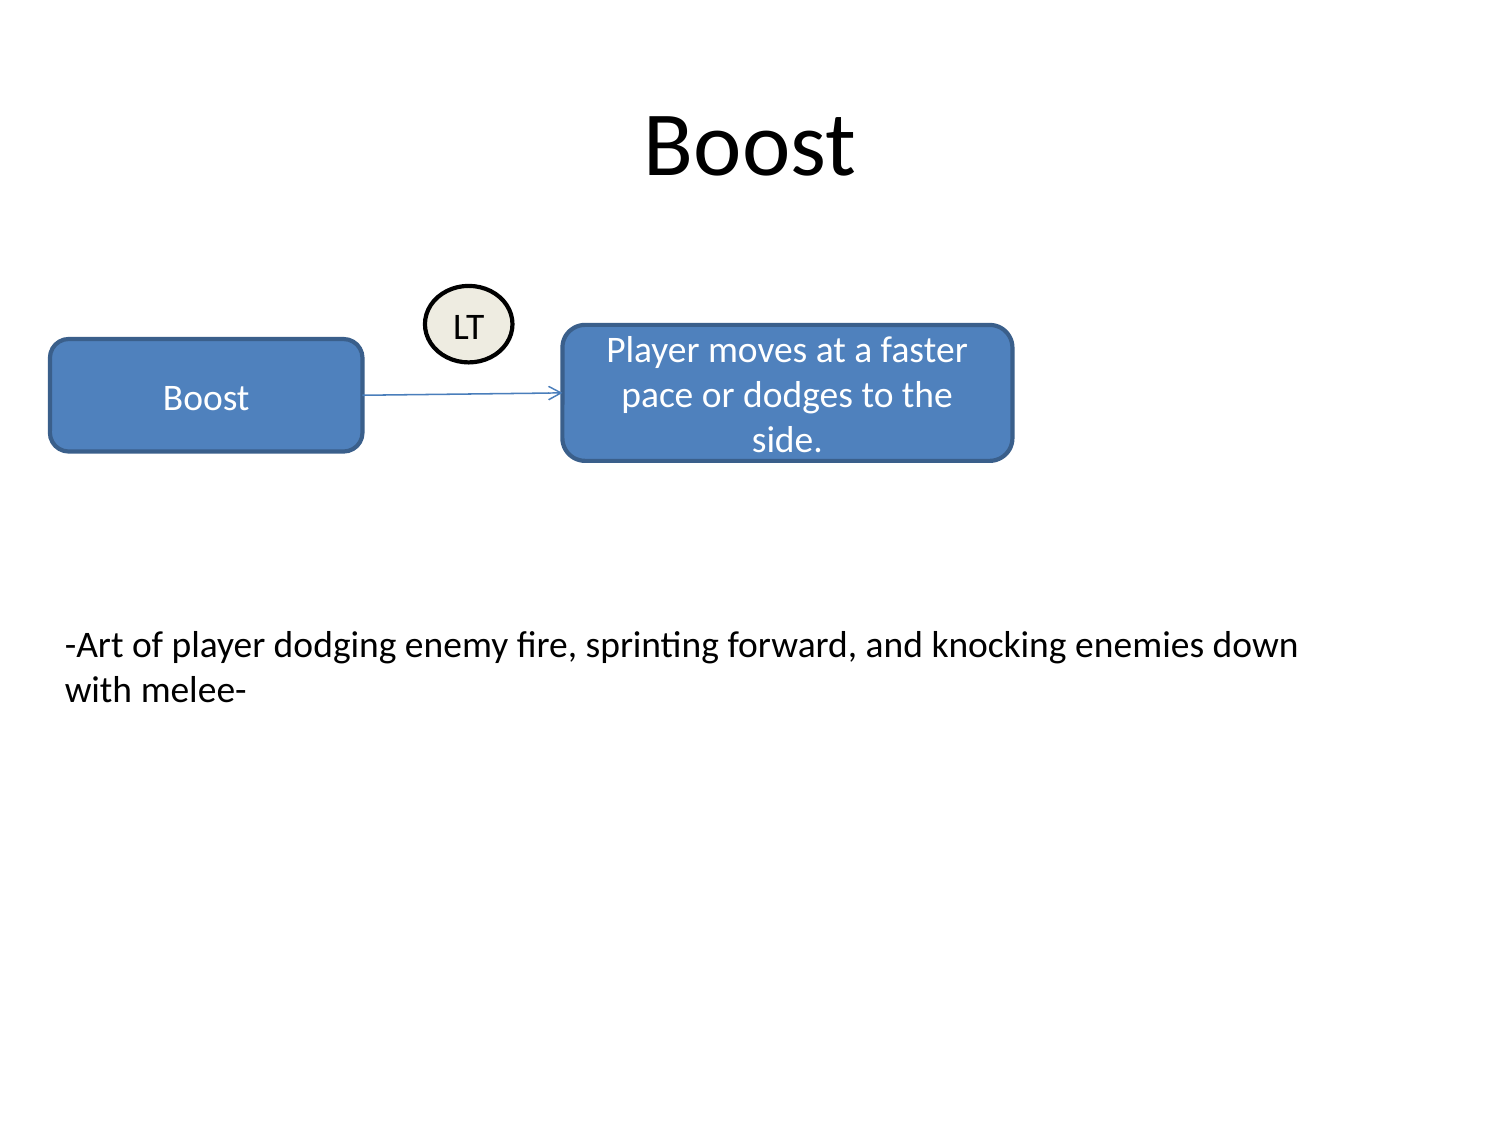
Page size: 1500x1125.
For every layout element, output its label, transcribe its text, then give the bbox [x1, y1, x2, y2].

text_box -Art of player dodging enemy fire, sprinting forward, and knocking enemies down with melee- [50, 612, 1363, 718]
title Boost [75, 45, 1425, 233]
text_box Player moves at a faster pace or dodges to the side. [560, 322, 1015, 463]
text_box LT [422, 283, 515, 365]
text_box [362, 392, 563, 396]
text_box Boost [47, 336, 365, 454]
